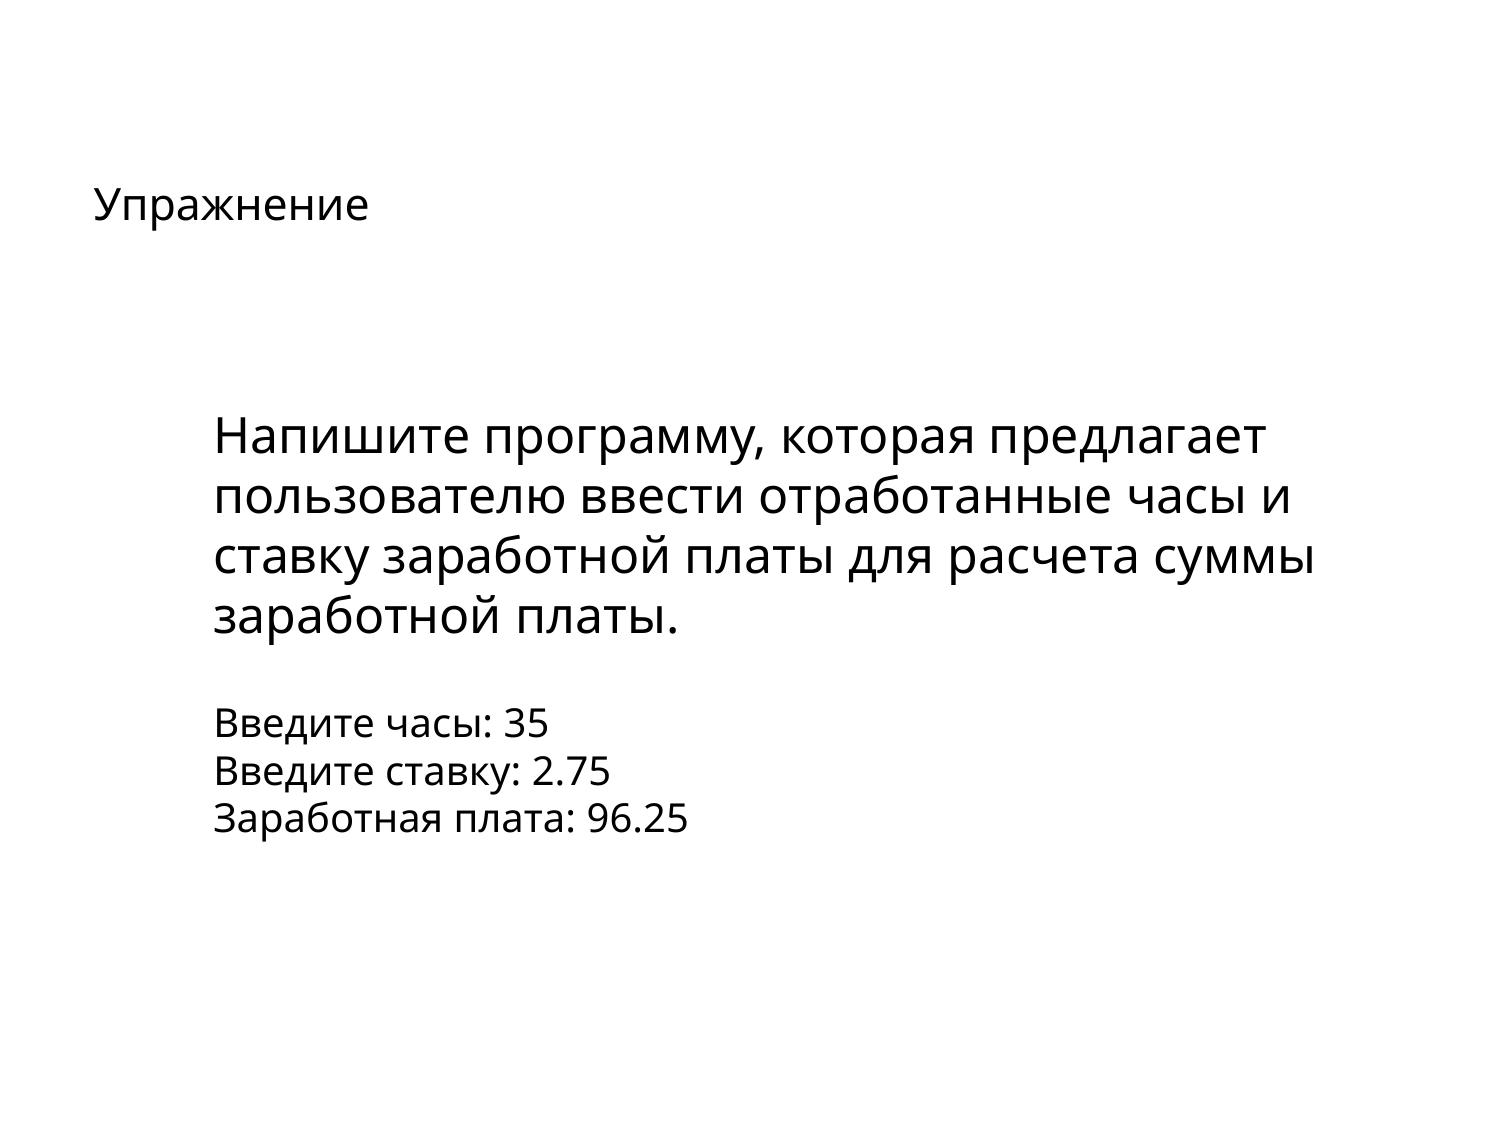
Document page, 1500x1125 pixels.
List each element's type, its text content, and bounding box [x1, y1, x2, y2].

text_box Напишите программу, которая предлагает пользователю ввести отработанные часы и ставку заработной платы для расчета суммы заработной платы. Введите часы: 35 Введите ставку: 2.75 Заработная плата: 96.25 [171, 363, 1353, 882]
text_box Упражнение [69, 172, 394, 234]
